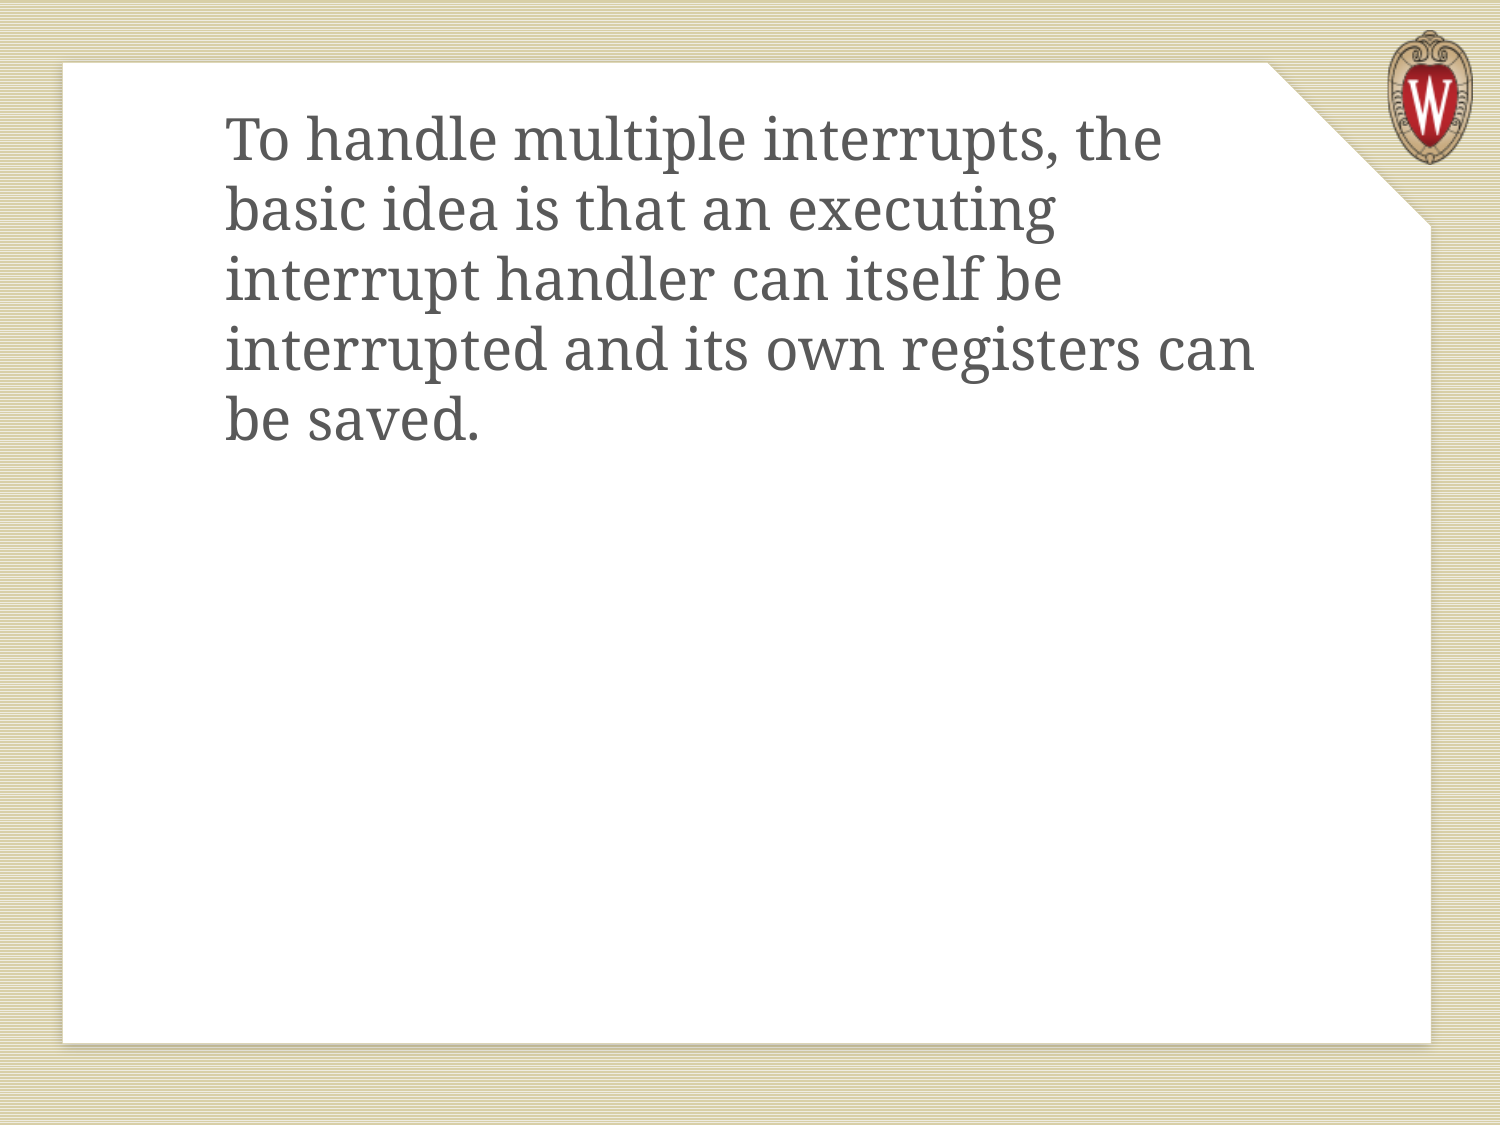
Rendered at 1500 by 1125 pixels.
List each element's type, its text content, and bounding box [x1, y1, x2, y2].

subtitle To handle multiple interrupts, the basic idea is that an executing interrupt handler can itself be interrupted and its own registers can be saved. [225, 101, 1275, 887]
